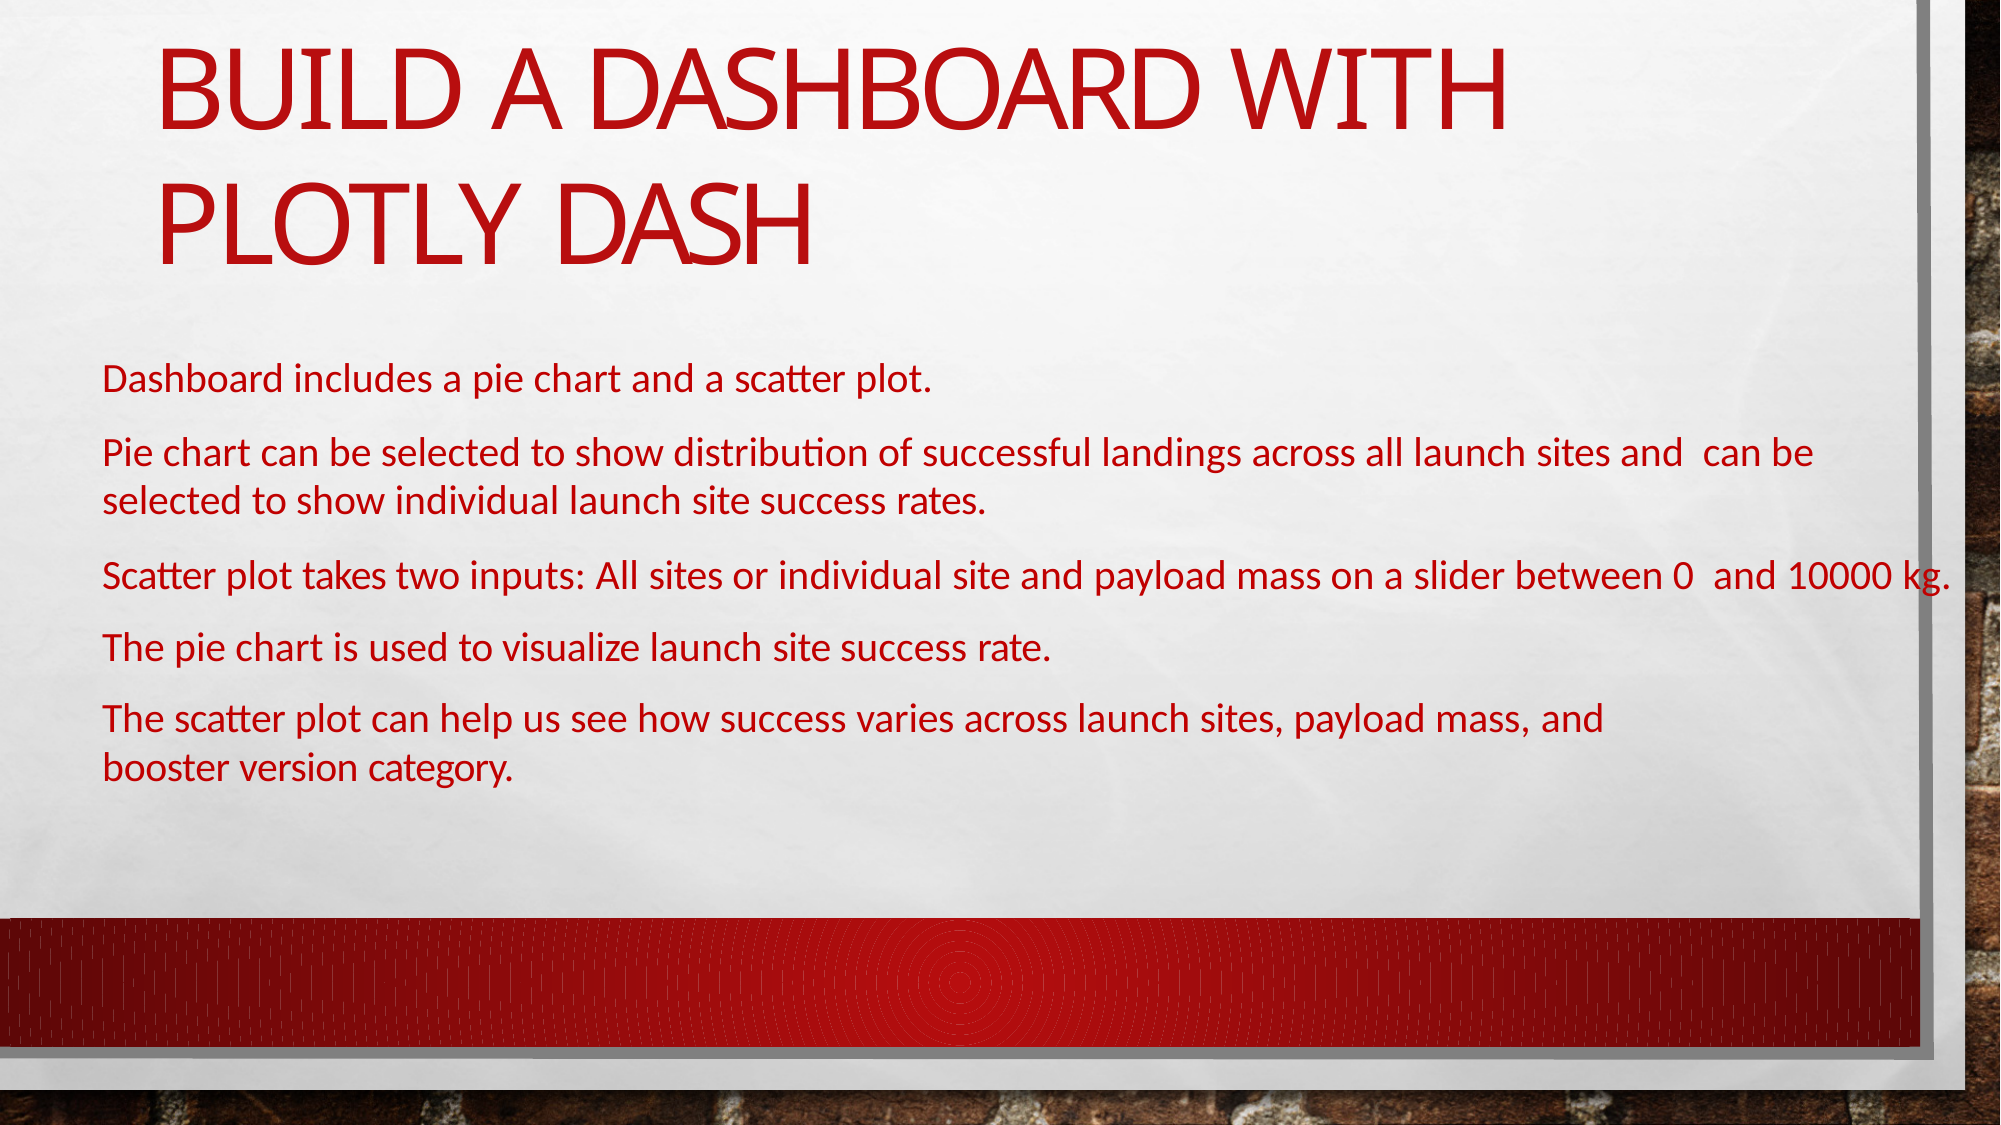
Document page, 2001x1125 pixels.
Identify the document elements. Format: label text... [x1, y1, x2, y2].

picture [0, 0, 2000, 1125]
title Build a Dashboard with Plotly Dash [150, 15, 1813, 288]
text_box Dashboard includes a pie chart and a scatter plot. Pie chart can be selected to show distribution of successful landings across all launch sites and can be selected to show individual launch site success rates. Scatter plot takes two inputs: All sites or individual site and payload mass on a slider between 0 and 10000 kg. The pie chart is used to visualize launch site success rate. The scatter plot can help us see how success varies across launch sites, payload mass, and booster version category. [99, 325, 1975, 791]
